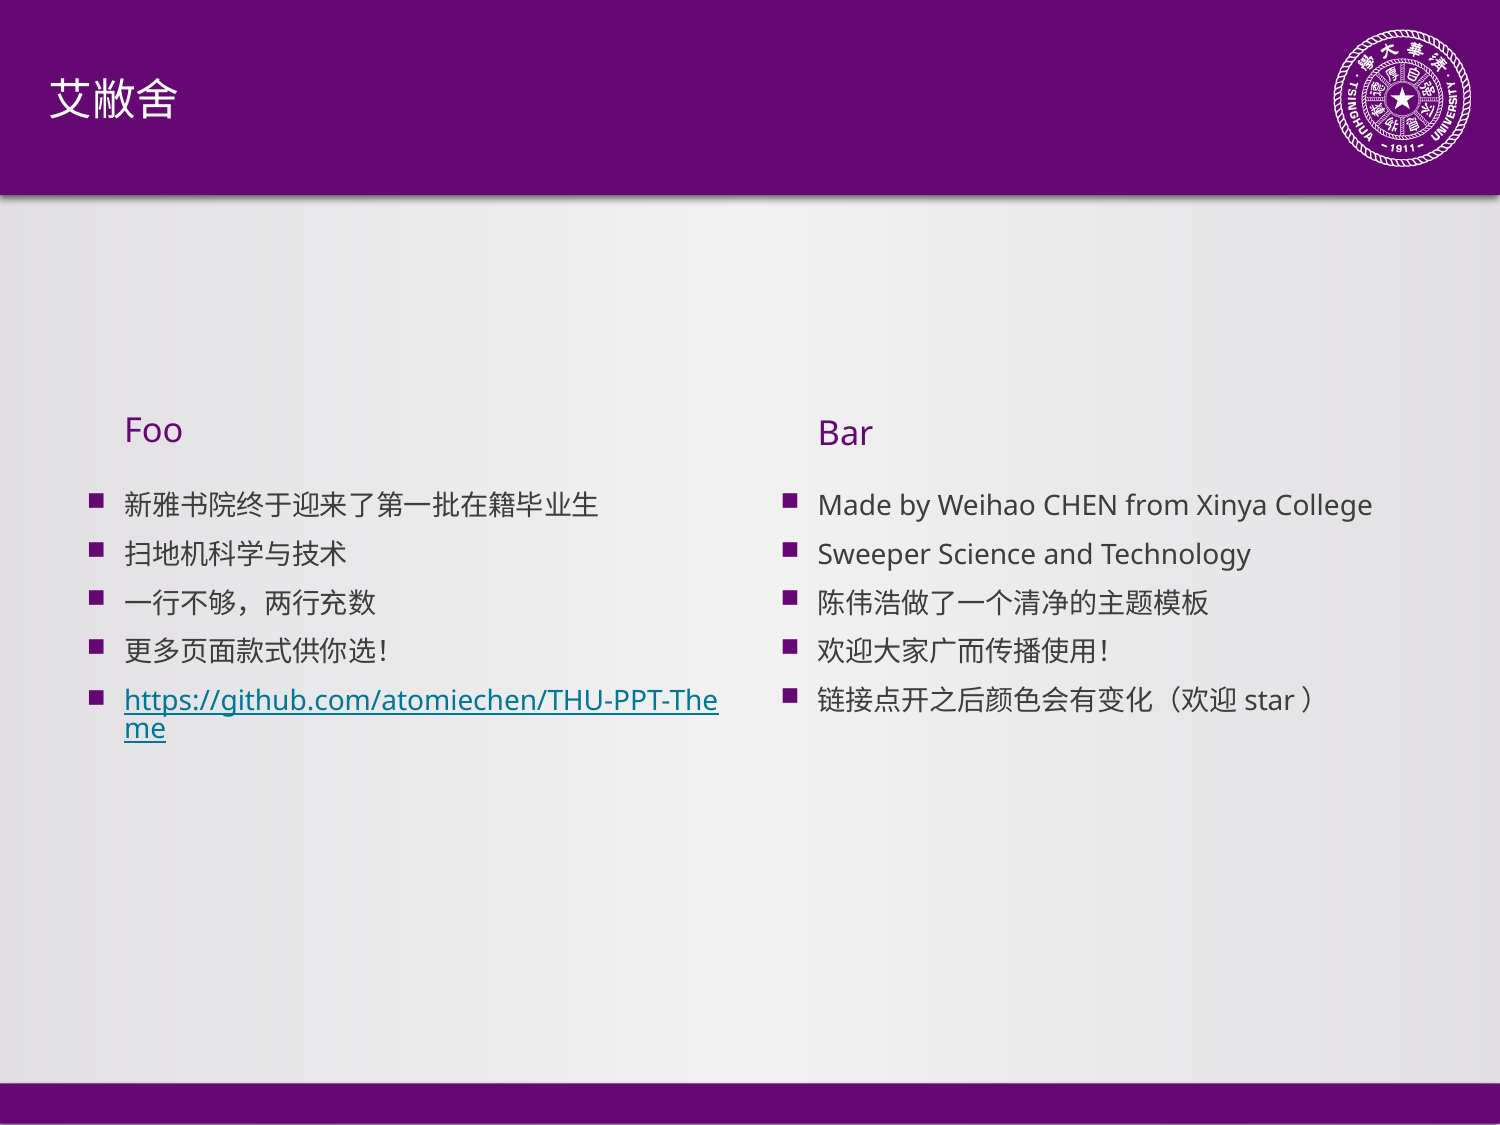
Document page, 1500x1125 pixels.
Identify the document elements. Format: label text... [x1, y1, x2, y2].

title 艾敝舍 [33, 14, 1319, 181]
list 新雅书院终于迎来了第一批在籍毕业生 扫地机科学与技术 一行不够，两行充数 更多页面款式供你选！ https://github.com/atomiechen/THU-PPT-Theme [71, 479, 736, 962]
list Foo [109, 369, 735, 458]
list Bar [802, 369, 1429, 460]
list Made by Weihao CHEN from Xinya College Sweeper Science and Technology 陈伟浩做了一个清净的主题模板 欢迎大家广而传播使用！ 链接点开之后颜色会有变化（欢迎star） [765, 479, 1429, 962]
